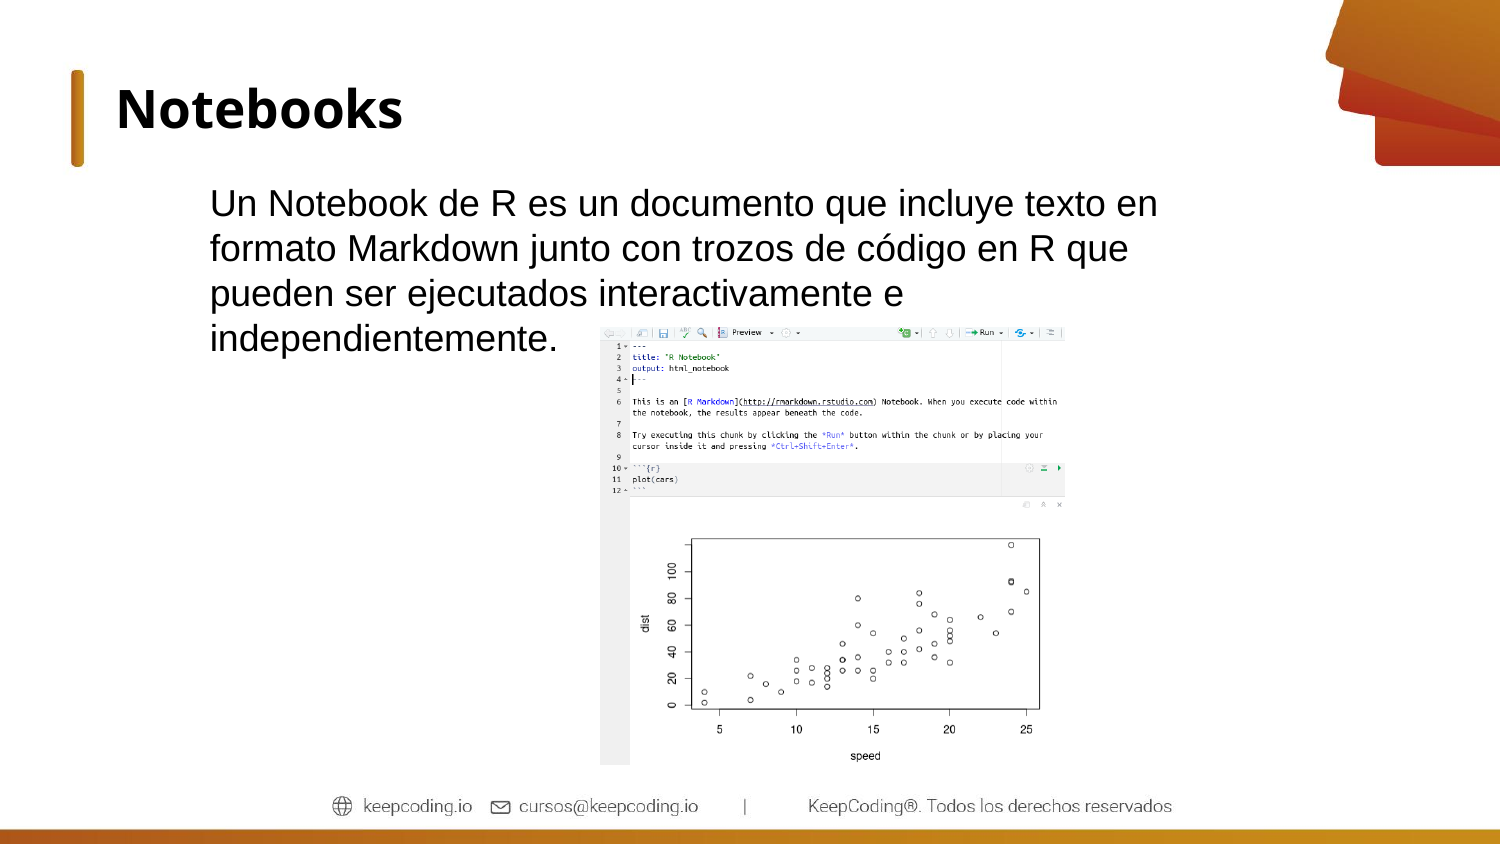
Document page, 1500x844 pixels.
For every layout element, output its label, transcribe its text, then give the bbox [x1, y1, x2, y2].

text_box Un Notebook de R es un documento que incluye texto en formato Markdown junto con trozos de código en R que pueden ser ejecutados interactivamente e independientemente. [195, 171, 1230, 354]
picture [0, 0, 1500, 844]
text_box Notebooks [101, 60, 1165, 155]
